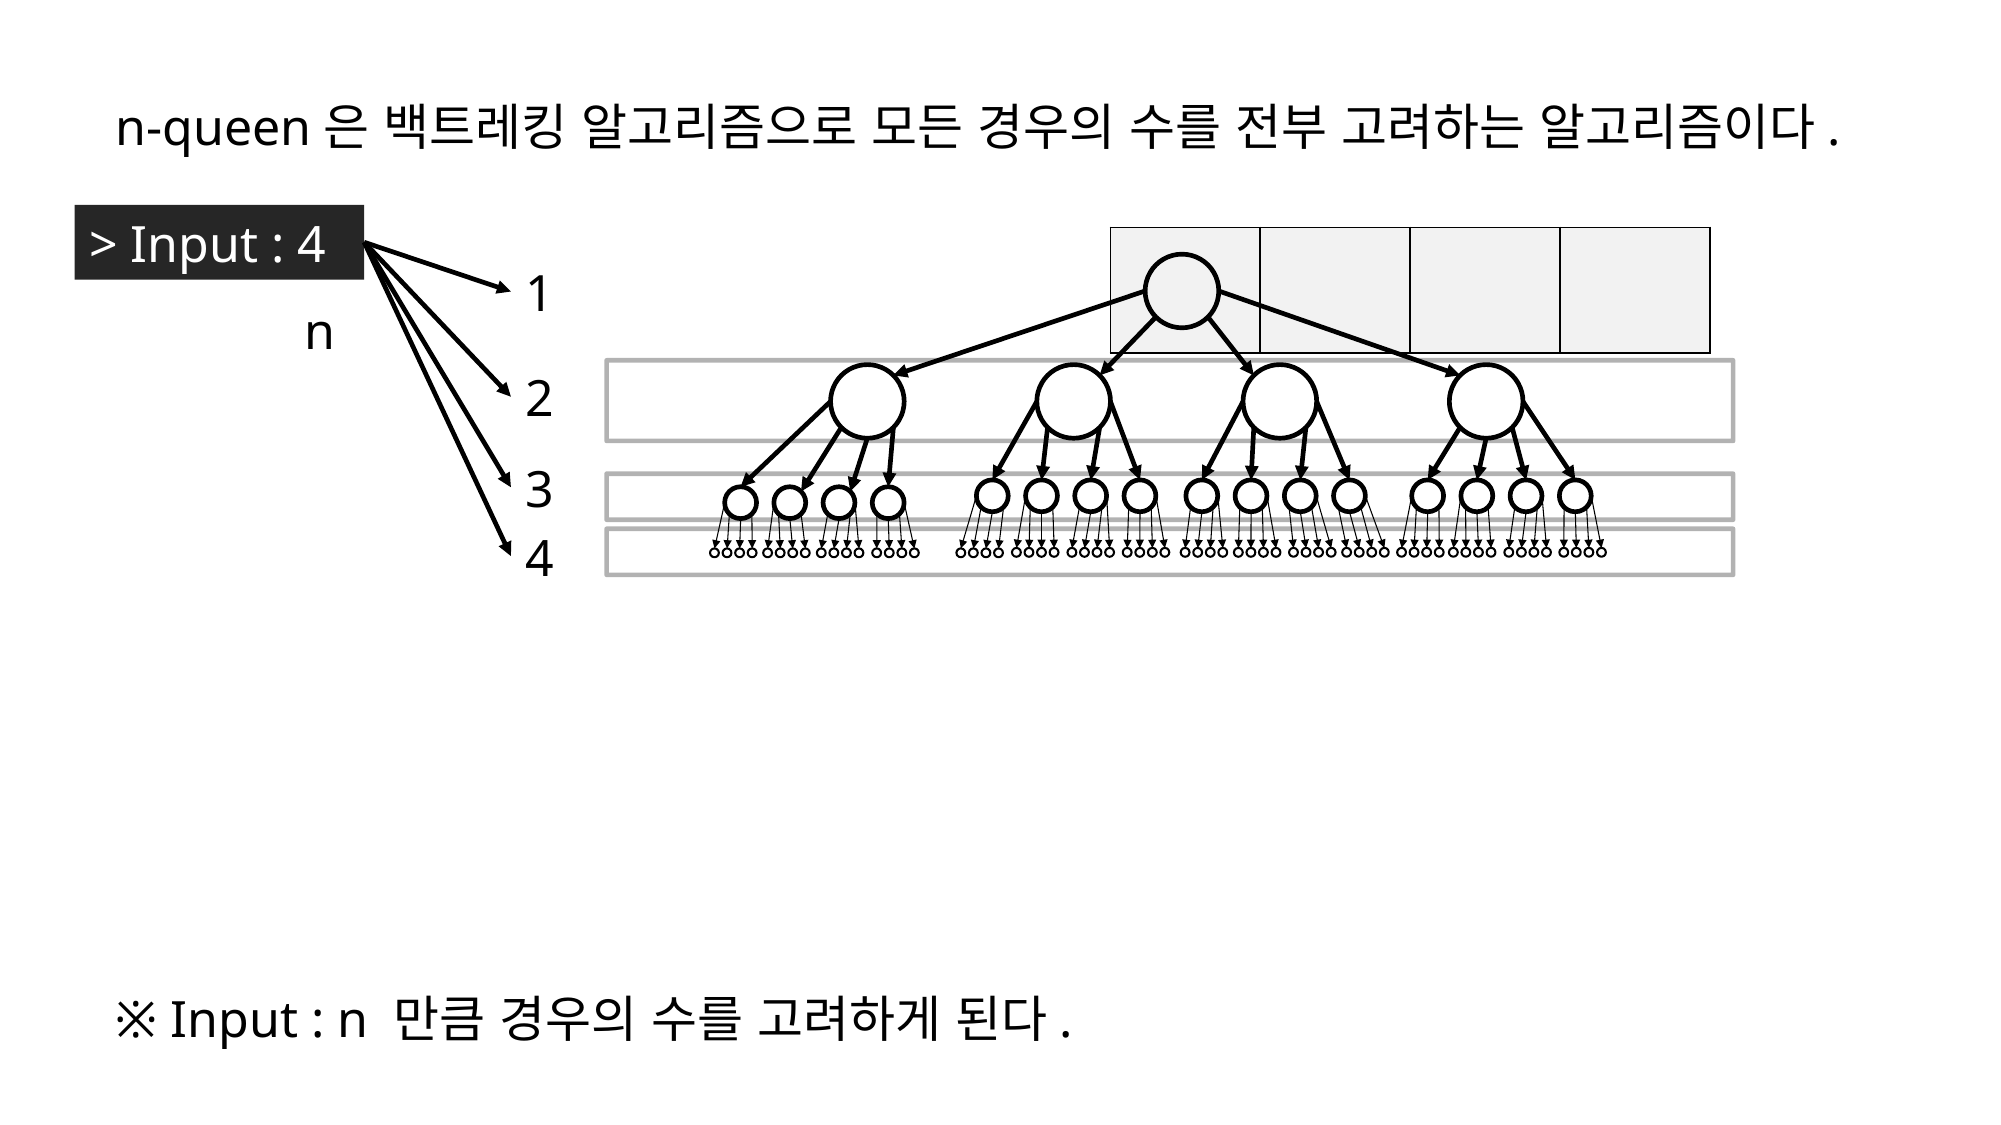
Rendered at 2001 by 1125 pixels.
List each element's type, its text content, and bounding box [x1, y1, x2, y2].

text_box [884, 548, 894, 558]
text_box [1397, 548, 1406, 557]
text_box n-queen은 백트레킹 알고리즘으로 모든 경우의 수를 전부 고려하는 알고리즘이다. [74, 88, 1883, 163]
text_box [1301, 548, 1311, 557]
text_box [1084, 511, 1091, 548]
text_box [775, 548, 785, 558]
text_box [1508, 507, 1515, 548]
text_box [1342, 547, 1352, 557]
text_box [1233, 548, 1243, 557]
text_box 3 [511, 449, 581, 518]
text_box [1071, 507, 1080, 548]
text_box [801, 513, 806, 549]
text_box [1409, 548, 1419, 557]
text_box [714, 502, 725, 549]
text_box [1217, 495, 1223, 548]
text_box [1533, 507, 1538, 548]
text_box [1090, 427, 1100, 480]
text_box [1453, 495, 1461, 548]
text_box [1266, 495, 1276, 548]
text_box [767, 502, 774, 549]
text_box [973, 507, 981, 549]
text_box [364, 242, 511, 557]
text_box [909, 548, 919, 558]
text_box [1246, 548, 1256, 557]
text_box [1145, 254, 1219, 328]
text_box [846, 513, 851, 549]
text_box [821, 513, 828, 549]
text_box [1037, 548, 1046, 557]
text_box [1197, 511, 1202, 548]
text_box [816, 548, 826, 558]
text_box n [289, 291, 340, 367]
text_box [1365, 495, 1385, 548]
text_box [1041, 427, 1048, 480]
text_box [1106, 495, 1110, 548]
text_box [1258, 548, 1268, 557]
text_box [985, 511, 993, 549]
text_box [1338, 507, 1347, 548]
text_box [1584, 548, 1594, 557]
text_box [606, 528, 1734, 575]
text_box [1379, 548, 1389, 557]
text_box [1360, 507, 1365, 548]
text_box [1135, 548, 1145, 557]
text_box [1016, 495, 1026, 548]
text_box [1024, 548, 1034, 557]
text_box [854, 548, 864, 558]
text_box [1099, 316, 1156, 376]
text_box [1193, 548, 1203, 557]
text_box [1461, 548, 1471, 557]
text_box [1218, 290, 1461, 376]
table_header [1411, 228, 1559, 352]
text_box [1314, 548, 1324, 557]
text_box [854, 502, 859, 549]
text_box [789, 518, 793, 549]
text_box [893, 290, 1146, 376]
text_box > Input : 4 [74, 204, 365, 280]
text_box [1210, 507, 1214, 548]
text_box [1476, 438, 1487, 480]
text_box [842, 548, 851, 558]
text_box [1367, 548, 1377, 557]
text_box [981, 548, 991, 558]
table_header [1156, 320, 1207, 352]
text_box [1504, 548, 1514, 557]
text_box [1011, 548, 1021, 557]
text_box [1288, 507, 1294, 548]
text_box [710, 548, 719, 558]
text_box [1571, 548, 1581, 557]
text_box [850, 438, 868, 492]
table_header [1211, 303, 1218, 316]
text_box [1521, 511, 1527, 548]
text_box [1155, 495, 1165, 548]
text_box [1516, 547, 1526, 557]
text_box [1349, 511, 1360, 548]
text_box [829, 548, 839, 558]
text_box 1 [511, 254, 581, 329]
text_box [1512, 427, 1522, 480]
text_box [1185, 507, 1191, 548]
text_box [1218, 548, 1228, 557]
text_box [1474, 548, 1483, 557]
text_box [1326, 548, 1336, 557]
text_box [1147, 548, 1157, 557]
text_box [1401, 495, 1412, 548]
text_box [1271, 548, 1281, 557]
text_box ※ Input : n 만큼 경우의 수를 고려하게 된다. [101, 979, 1072, 1055]
text_box [1486, 548, 1496, 557]
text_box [801, 427, 842, 492]
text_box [833, 518, 840, 549]
text_box [1092, 548, 1102, 557]
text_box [1300, 511, 1307, 548]
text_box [1201, 401, 1244, 480]
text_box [1316, 401, 1350, 480]
text_box [1542, 547, 1551, 557]
text_box [788, 548, 798, 558]
text_box [1160, 548, 1170, 557]
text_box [1096, 507, 1102, 548]
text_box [1316, 495, 1332, 548]
text_box 4 [510, 518, 581, 594]
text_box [740, 401, 831, 487]
text_box [1180, 548, 1190, 557]
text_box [1427, 427, 1460, 480]
text_box [1122, 548, 1132, 557]
text_box [1205, 548, 1215, 557]
text_box [968, 549, 978, 558]
text_box [1080, 548, 1089, 557]
text_box [722, 548, 732, 558]
text_box [747, 548, 757, 558]
text_box [1289, 547, 1298, 557]
text_box [606, 360, 1734, 441]
text_box [872, 548, 882, 558]
text_box [1422, 548, 1432, 557]
text_box [735, 548, 745, 558]
text_box [897, 548, 907, 558]
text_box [1542, 495, 1547, 548]
text_box 2 [511, 359, 581, 434]
text_box [1434, 548, 1444, 557]
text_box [992, 401, 1037, 480]
table_header [1561, 228, 1709, 352]
text_box [606, 473, 1734, 520]
text_box [956, 548, 966, 558]
text_box [1448, 547, 1458, 557]
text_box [998, 507, 1004, 549]
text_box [1207, 316, 1218, 376]
text_box [1049, 548, 1059, 557]
text_box [994, 548, 1003, 558]
text_box [1529, 548, 1539, 557]
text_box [1591, 495, 1602, 548]
text_box [1597, 547, 1606, 557]
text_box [960, 495, 977, 549]
table_header [1146, 303, 1153, 316]
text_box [1110, 401, 1140, 480]
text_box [1300, 427, 1306, 480]
text_box [1559, 548, 1569, 557]
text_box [1522, 401, 1576, 480]
text_box [1067, 548, 1077, 557]
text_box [904, 502, 915, 549]
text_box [1311, 507, 1316, 548]
text_box [1105, 548, 1115, 557]
table_header [1111, 228, 1259, 290]
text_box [888, 427, 894, 487]
text_box [1354, 548, 1364, 557]
table_header [1261, 228, 1409, 290]
text_box [800, 548, 810, 558]
text_box [763, 548, 773, 558]
